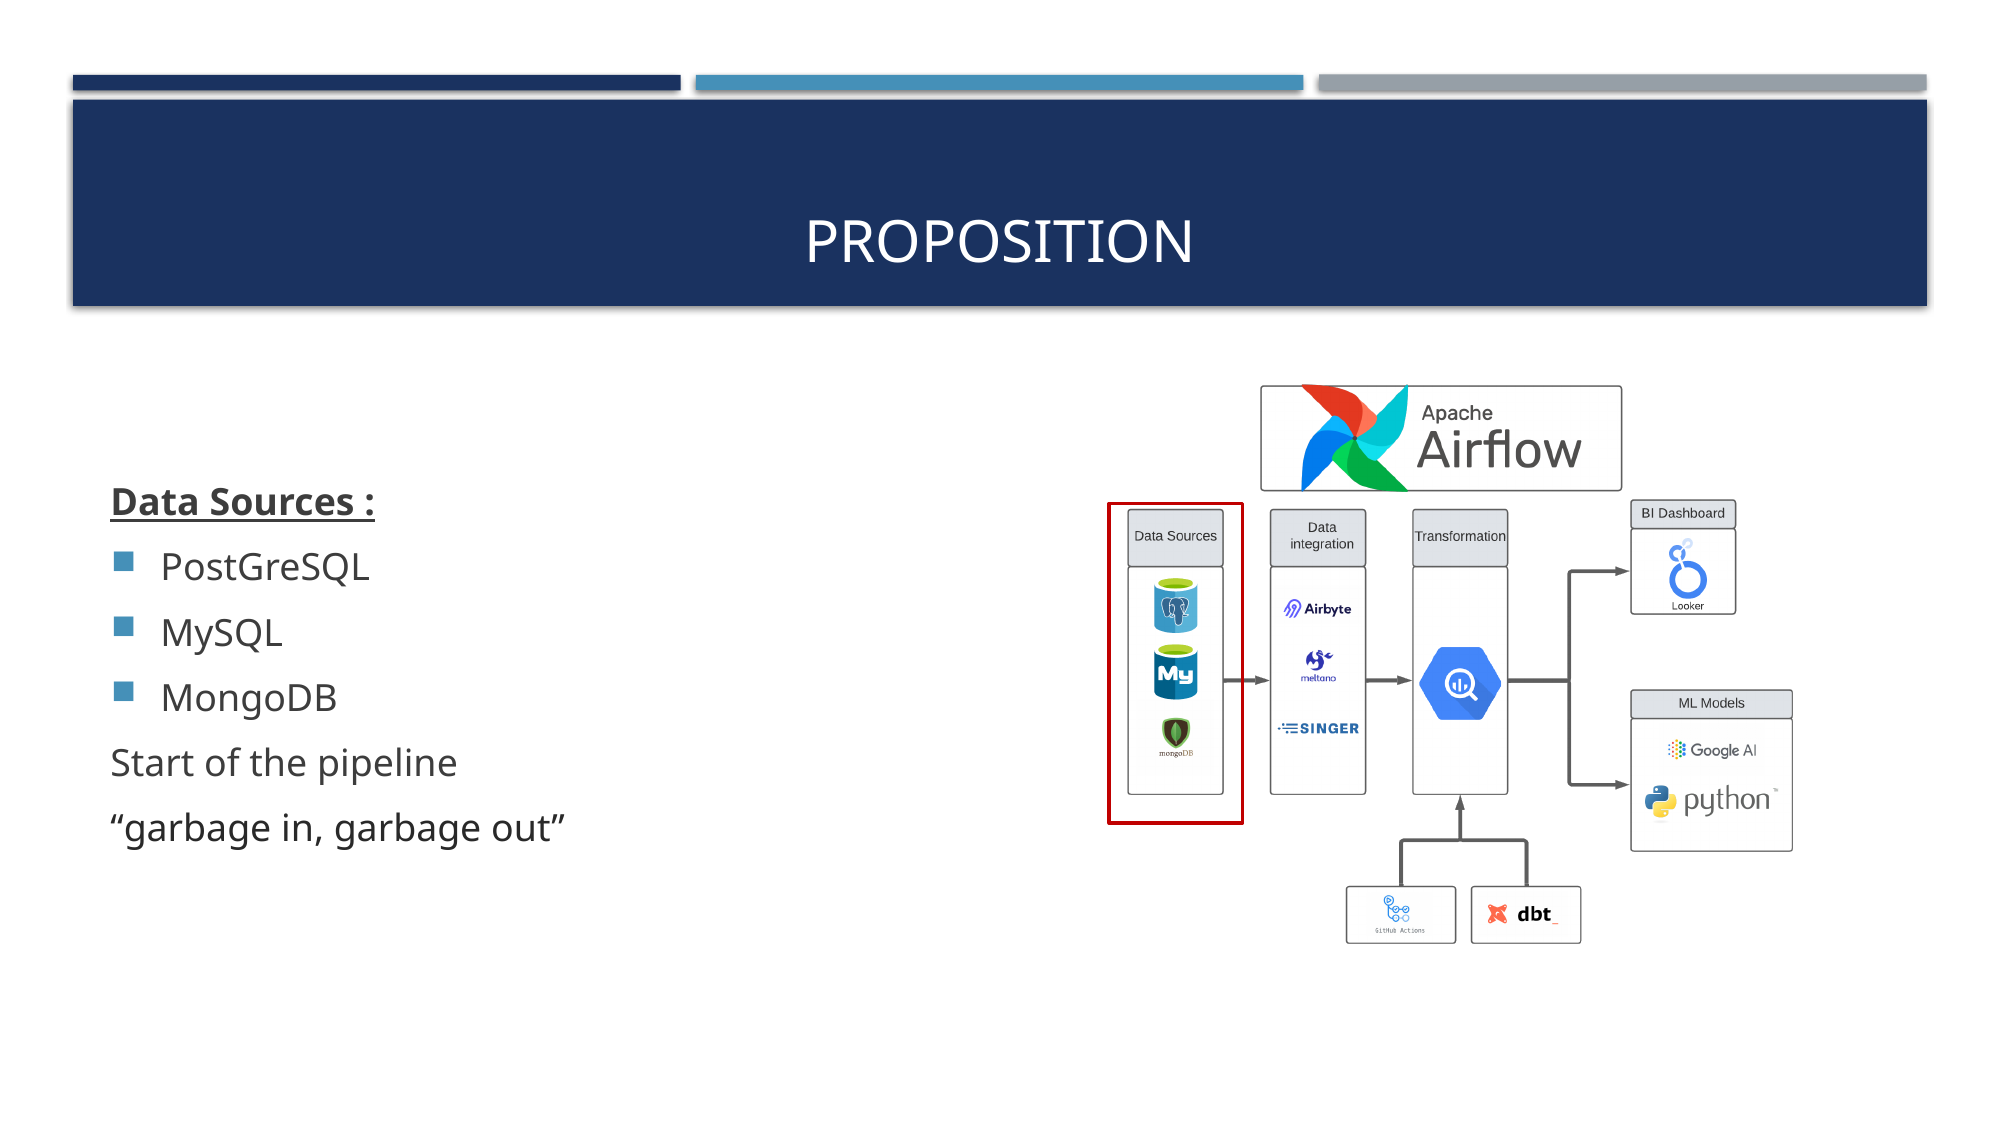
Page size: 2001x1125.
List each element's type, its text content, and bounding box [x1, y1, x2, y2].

title proposition [95, 119, 1905, 282]
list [1108, 364, 1811, 962]
list Data Sources : PostGreSQL MySQL MongoDB Start of the pipeline “garbage in, garbage out” [95, 365, 985, 962]
